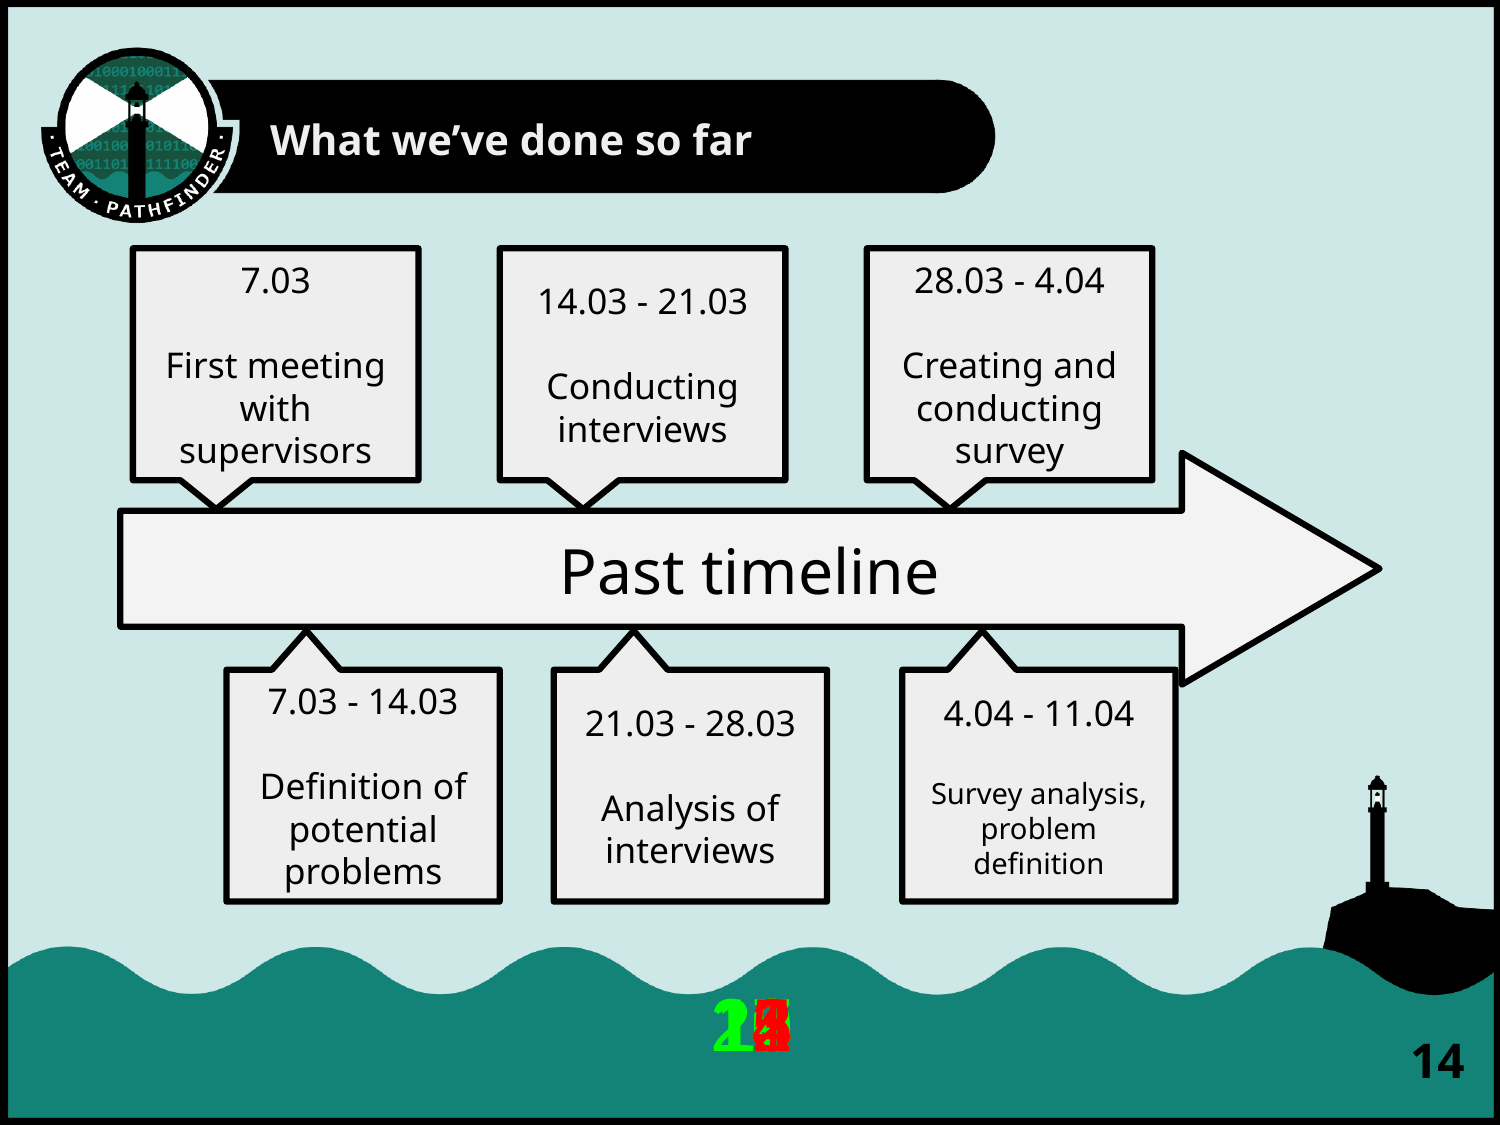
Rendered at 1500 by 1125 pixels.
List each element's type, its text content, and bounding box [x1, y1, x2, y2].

text_box <number> [1389, 1019, 1480, 1106]
text_box 1 [691, 961, 809, 1125]
text_box Past timeline [274, 517, 1226, 625]
text_box What we’ve done so far [255, 79, 996, 197]
text_box 7.03 - 14.03 Definition of potential problems [226, 630, 500, 902]
text_box 21.03 - 28.03 Analysis of interviews [553, 630, 828, 902]
text_box [120, 452, 1380, 685]
picture [0, 0, 1500, 1125]
text_box 28.03 - 4.04 Creating and conducting survey [866, 248, 1153, 510]
text_box 7.03 First meeting with supervisors [132, 248, 419, 510]
text_box 4.04 - 11.04 Survey analysis, problem definition [902, 630, 1176, 902]
text_box 14.03 - 21.03 Conducting interviews [499, 248, 786, 510]
